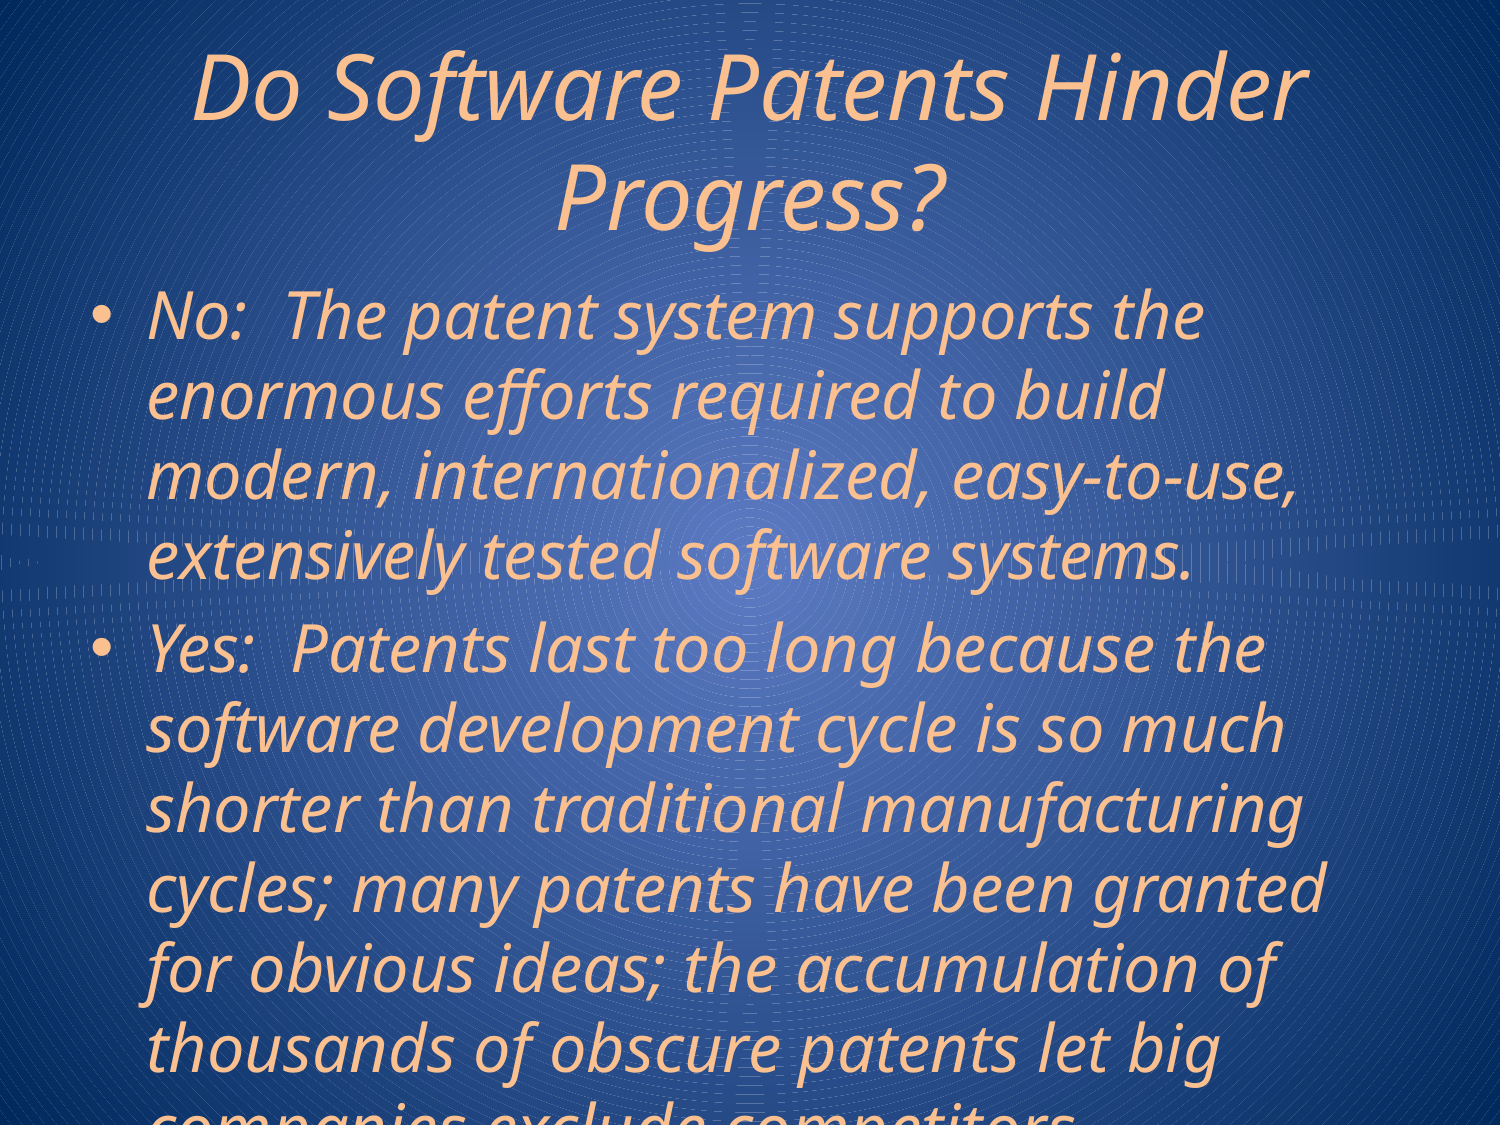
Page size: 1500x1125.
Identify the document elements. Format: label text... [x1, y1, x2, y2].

title Do Software Patents Hinder Progress? [75, 45, 1425, 233]
list No: The patent system supports the enormous efforts required to build modern, internationalized, easy-to-use, extensively tested software systems. Yes: Patents last too long because the software development cycle is so much shorter than traditional manufacturing cycles; many patents have been granted for obvious ideas; the accumulation of thousands of obscure patents let big companies exclude competitors. Maybe the basic idea is okay but the details need work. [75, 265, 1425, 1077]
